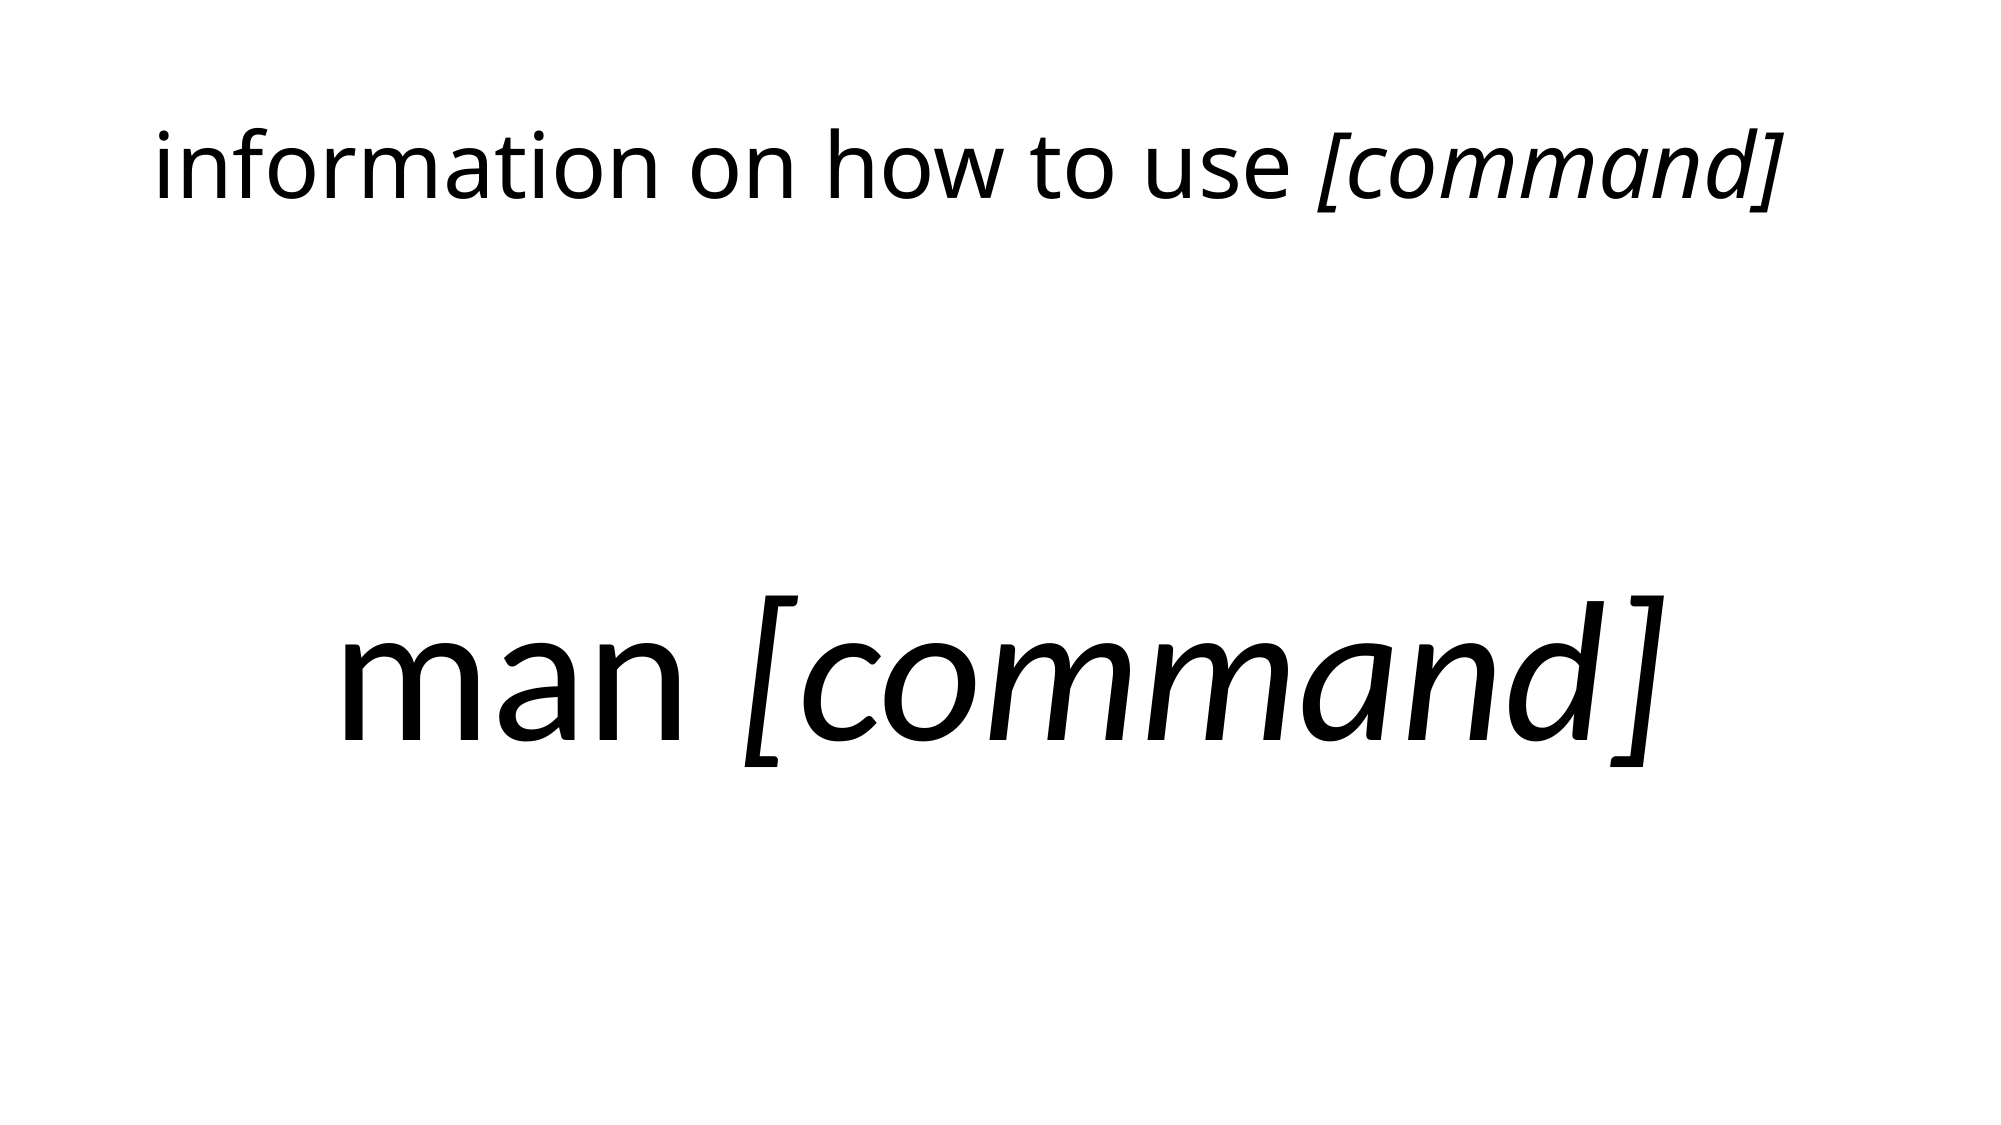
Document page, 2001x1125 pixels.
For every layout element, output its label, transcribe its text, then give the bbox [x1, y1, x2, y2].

title information on how to use [command] [137, 59, 1863, 278]
list man [command] [137, 299, 1863, 1014]
